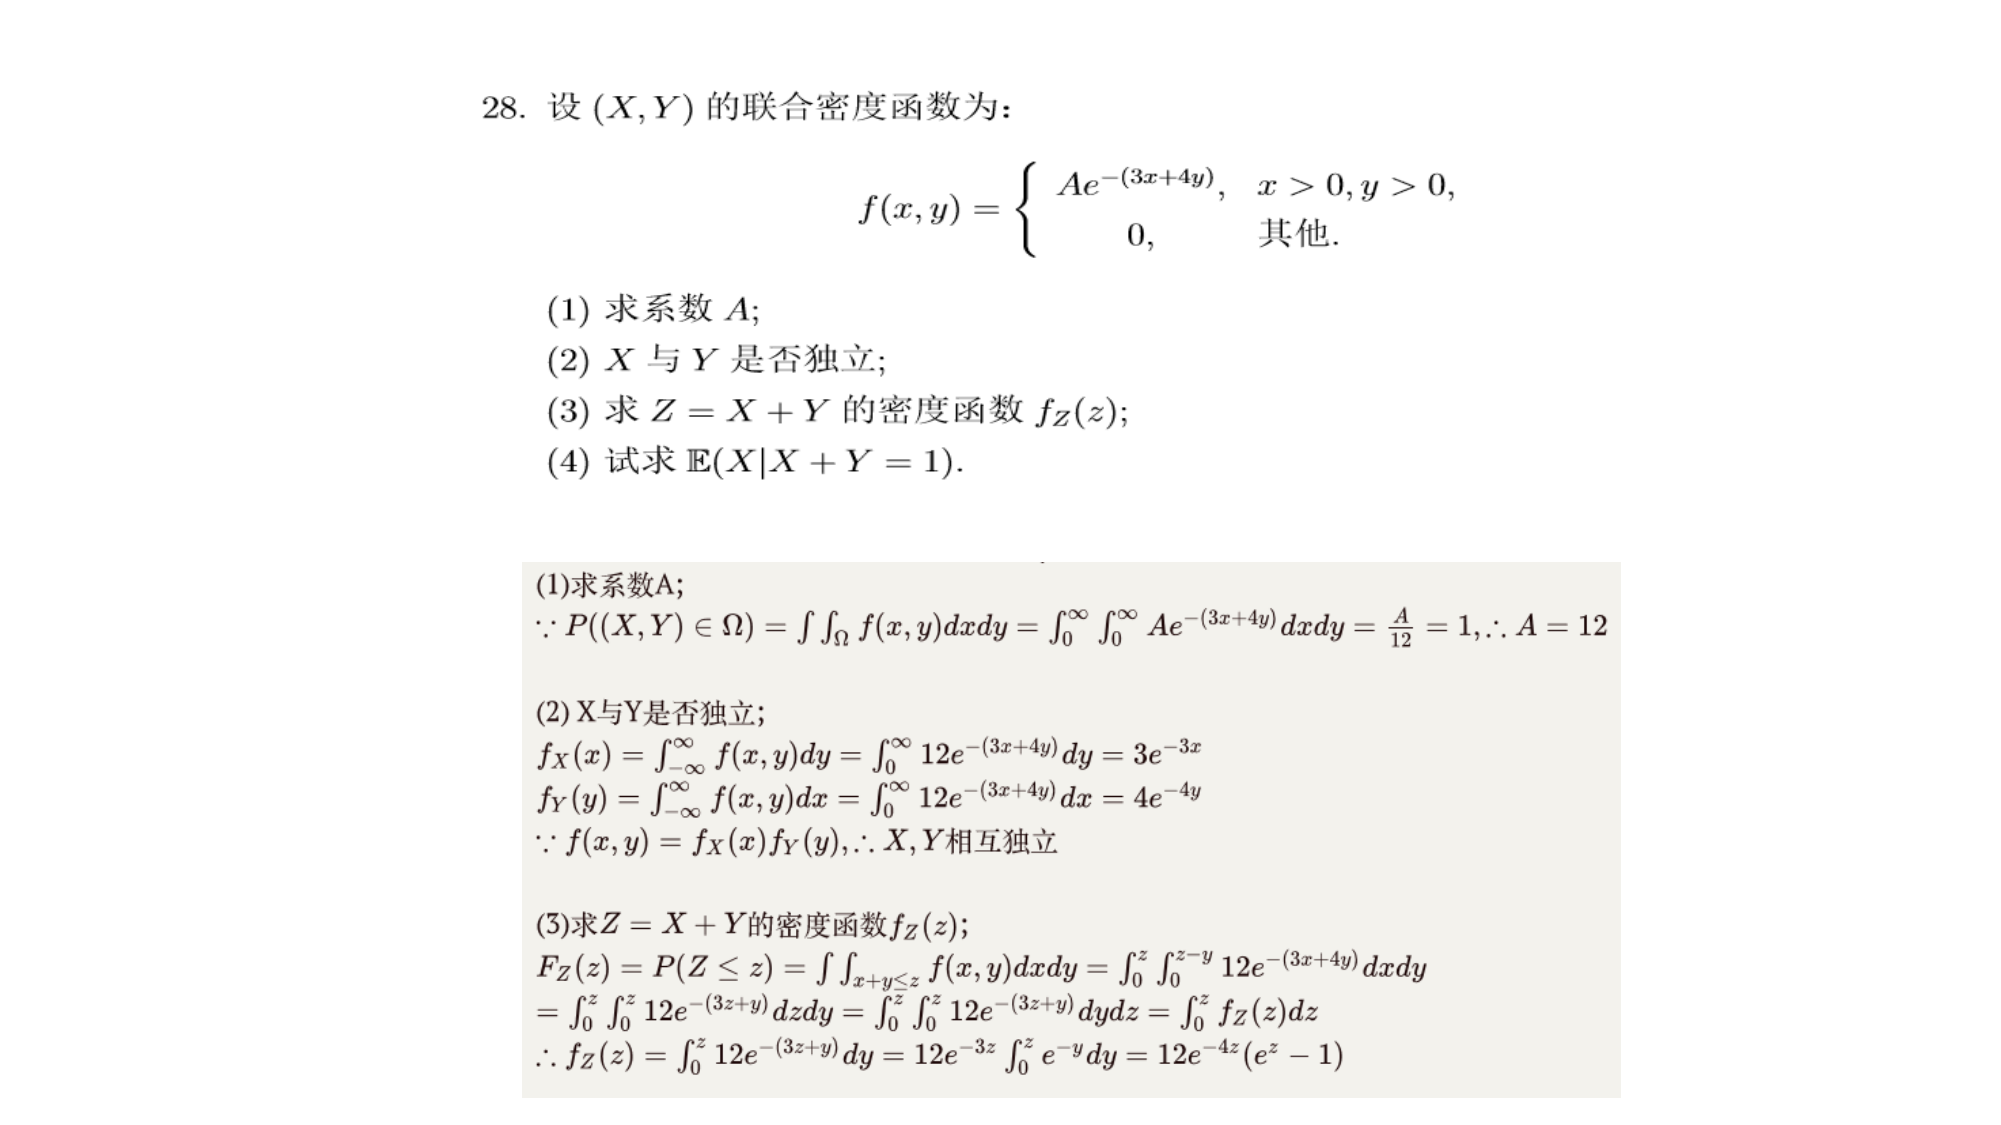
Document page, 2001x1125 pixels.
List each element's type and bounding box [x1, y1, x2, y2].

picture [522, 562, 1621, 1098]
picture [457, 67, 1543, 505]
